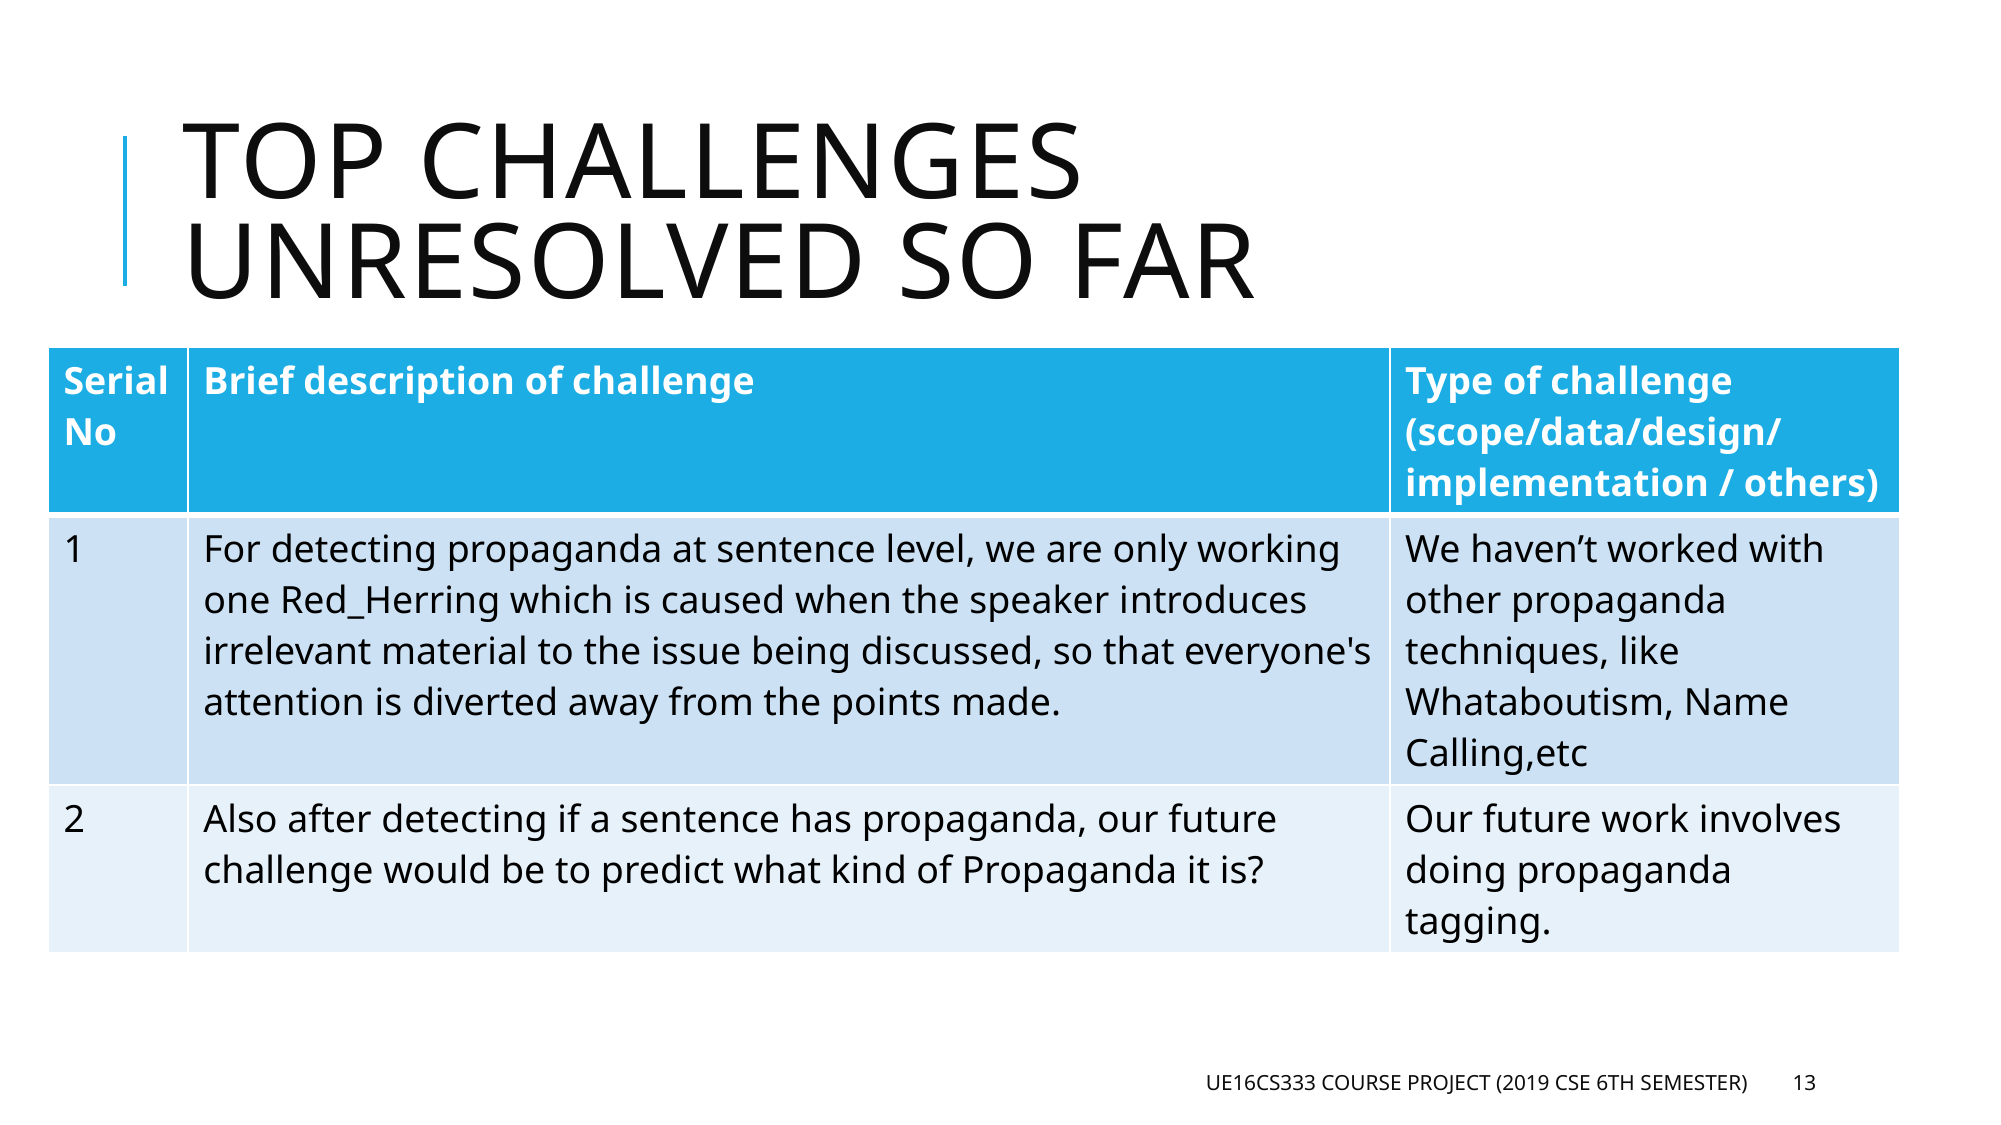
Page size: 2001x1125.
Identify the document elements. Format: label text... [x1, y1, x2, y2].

table_cell Also after detecting if a sentence has propaganda, our future challenge would be to predict what kind of Propaganda it is? [189, 786, 1389, 952]
table_header Serial No [49, 348, 187, 512]
slide_number 13 [1777, 1061, 1938, 1107]
footer UE16CS333 course project (2019 CSE 6th Semester) [794, 1061, 1763, 1107]
table_cell Our future work involves doing propaganda tagging. [1391, 786, 1899, 952]
table_header Brief description of challenge [189, 348, 1389, 512]
table_cell 2 [49, 786, 187, 952]
table_cell 1 [49, 518, 187, 784]
title Top Challenges unresolved so far [168, 96, 1763, 342]
table_header Type of challenge (scope/data/design/implementation / others) [1391, 348, 1899, 512]
table_cell We haven’t worked with other propaganda techniques, like Whataboutism, Name Calling,etc [1391, 518, 1899, 784]
table_cell For detecting propaganda at sentence level, we are only working one Red_Herring which is caused when the speaker introduces irrelevant material to the issue being discussed, so that everyone's attention is diverted away from the points made. [189, 518, 1389, 784]
